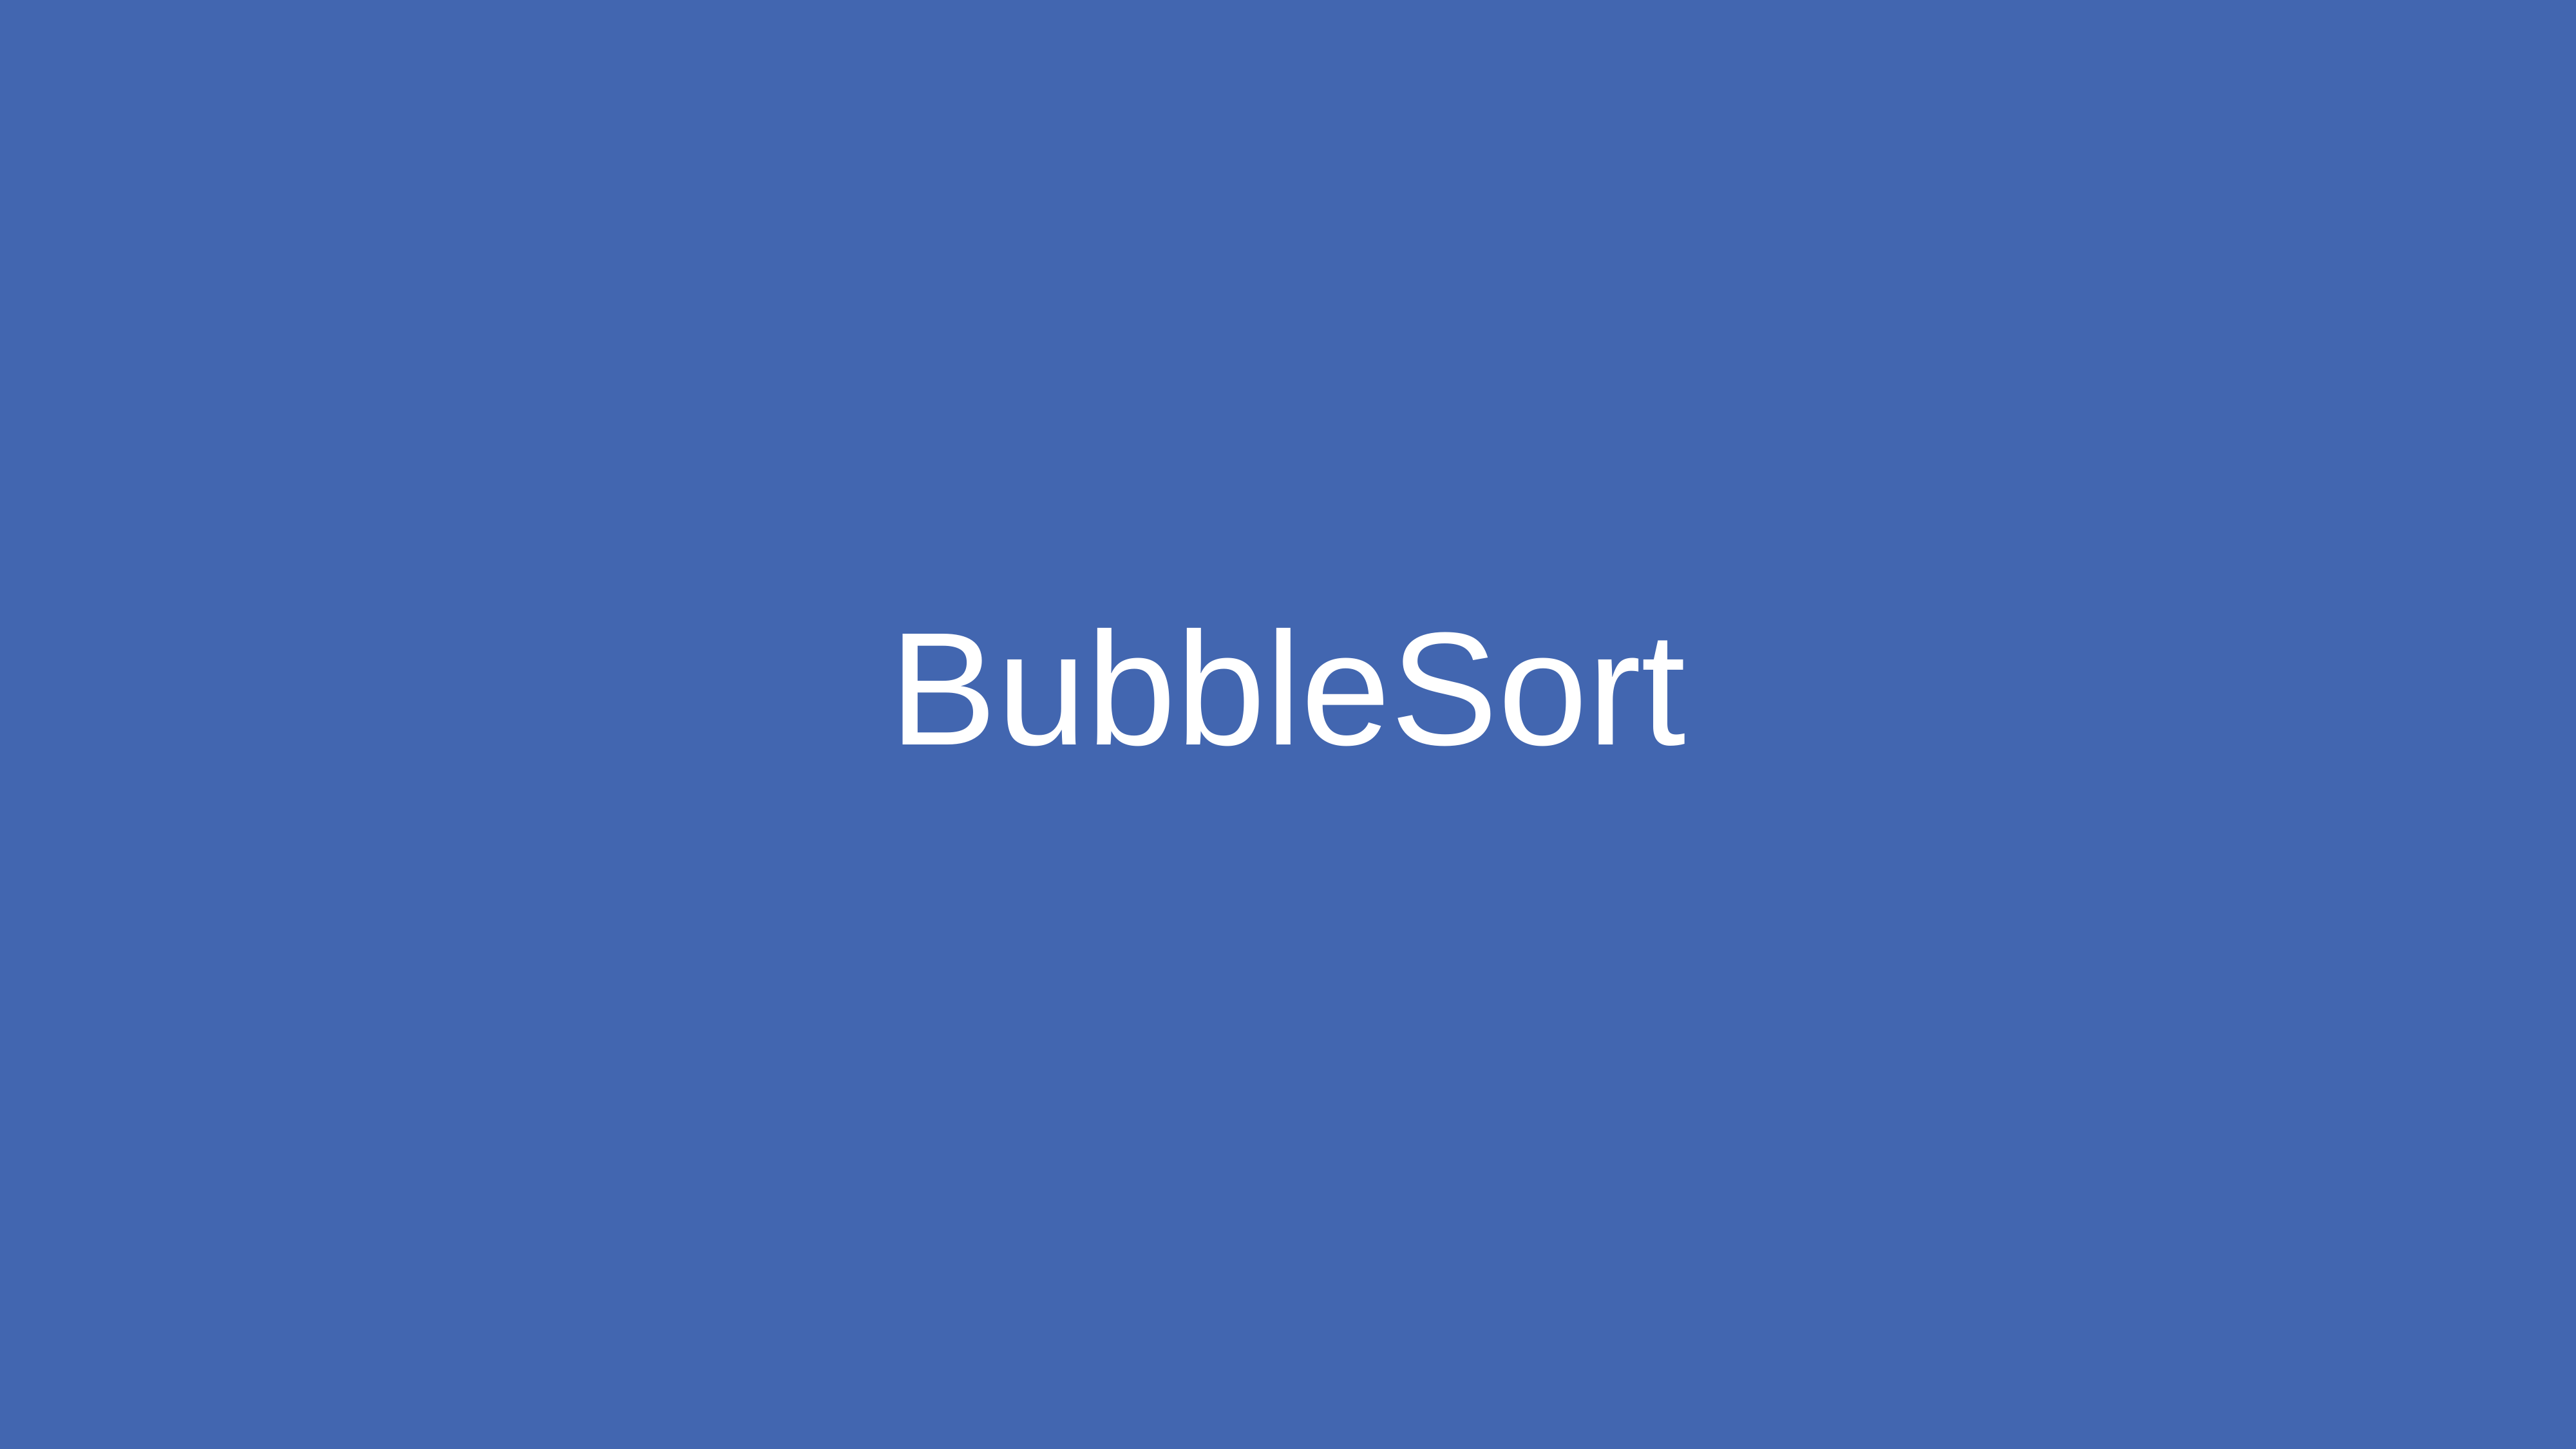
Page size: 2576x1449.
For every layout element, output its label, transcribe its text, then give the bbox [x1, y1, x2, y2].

list BubbleSort [107, 621, 2469, 1449]
